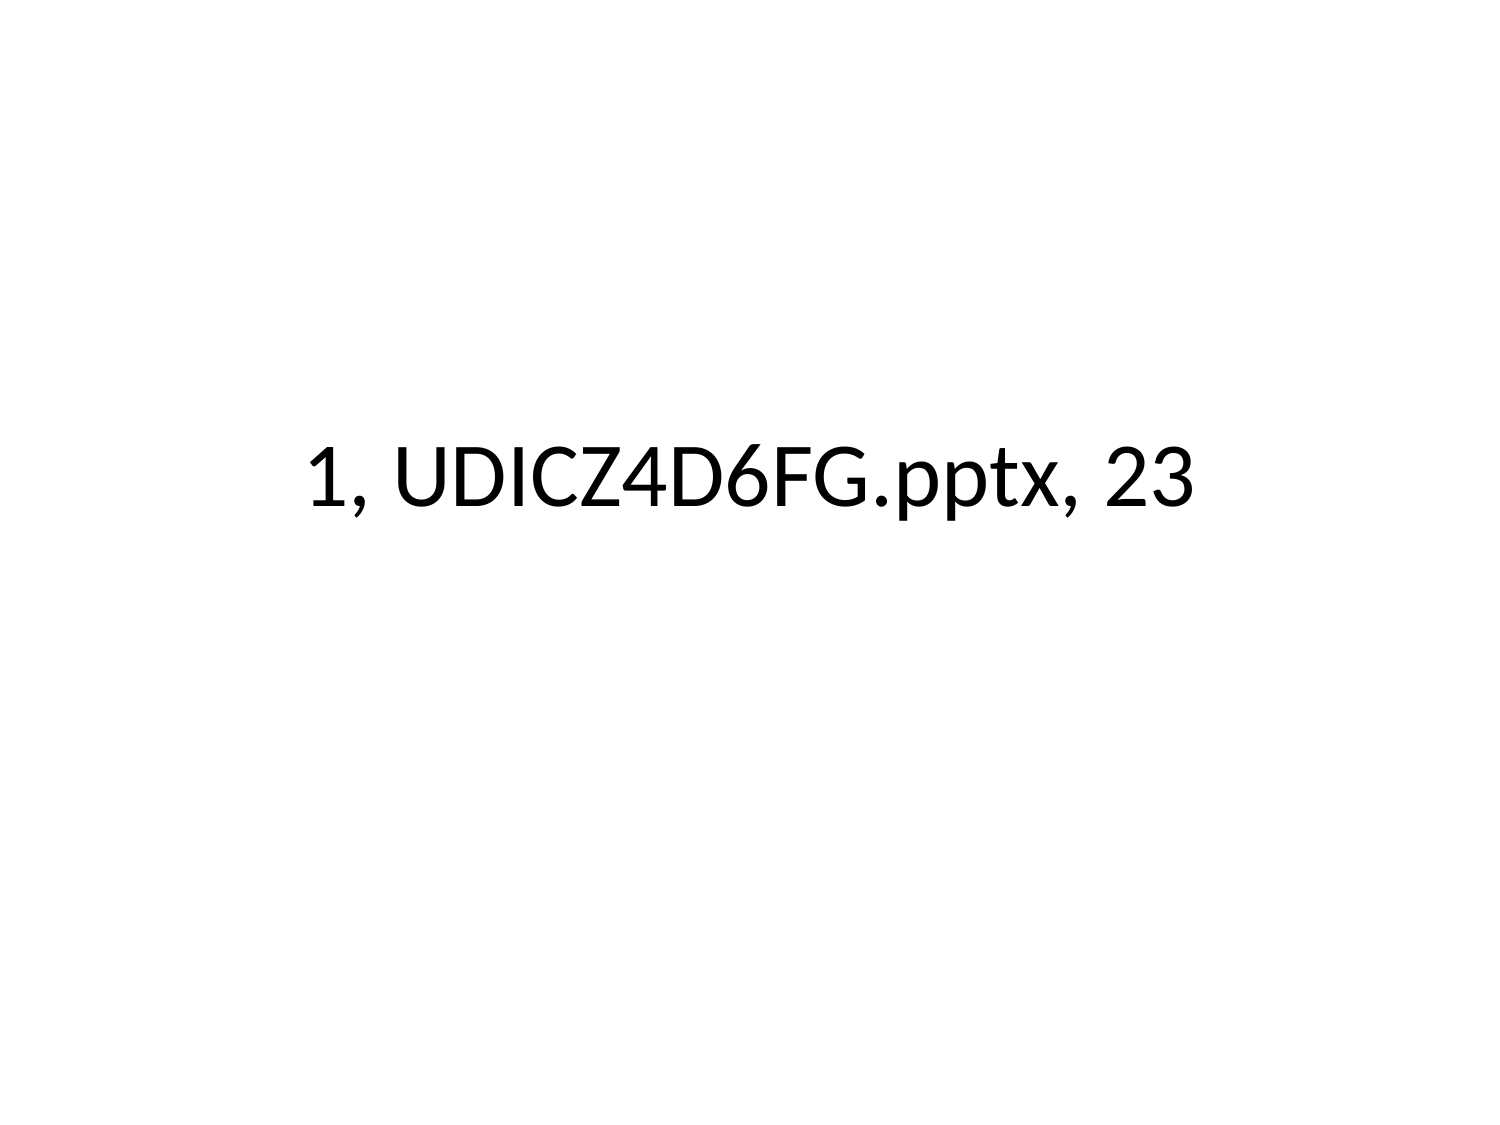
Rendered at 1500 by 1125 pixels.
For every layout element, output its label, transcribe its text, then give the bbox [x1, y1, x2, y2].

title 1, UDICZ4D6FG.pptx, 23 [112, 349, 1388, 591]
